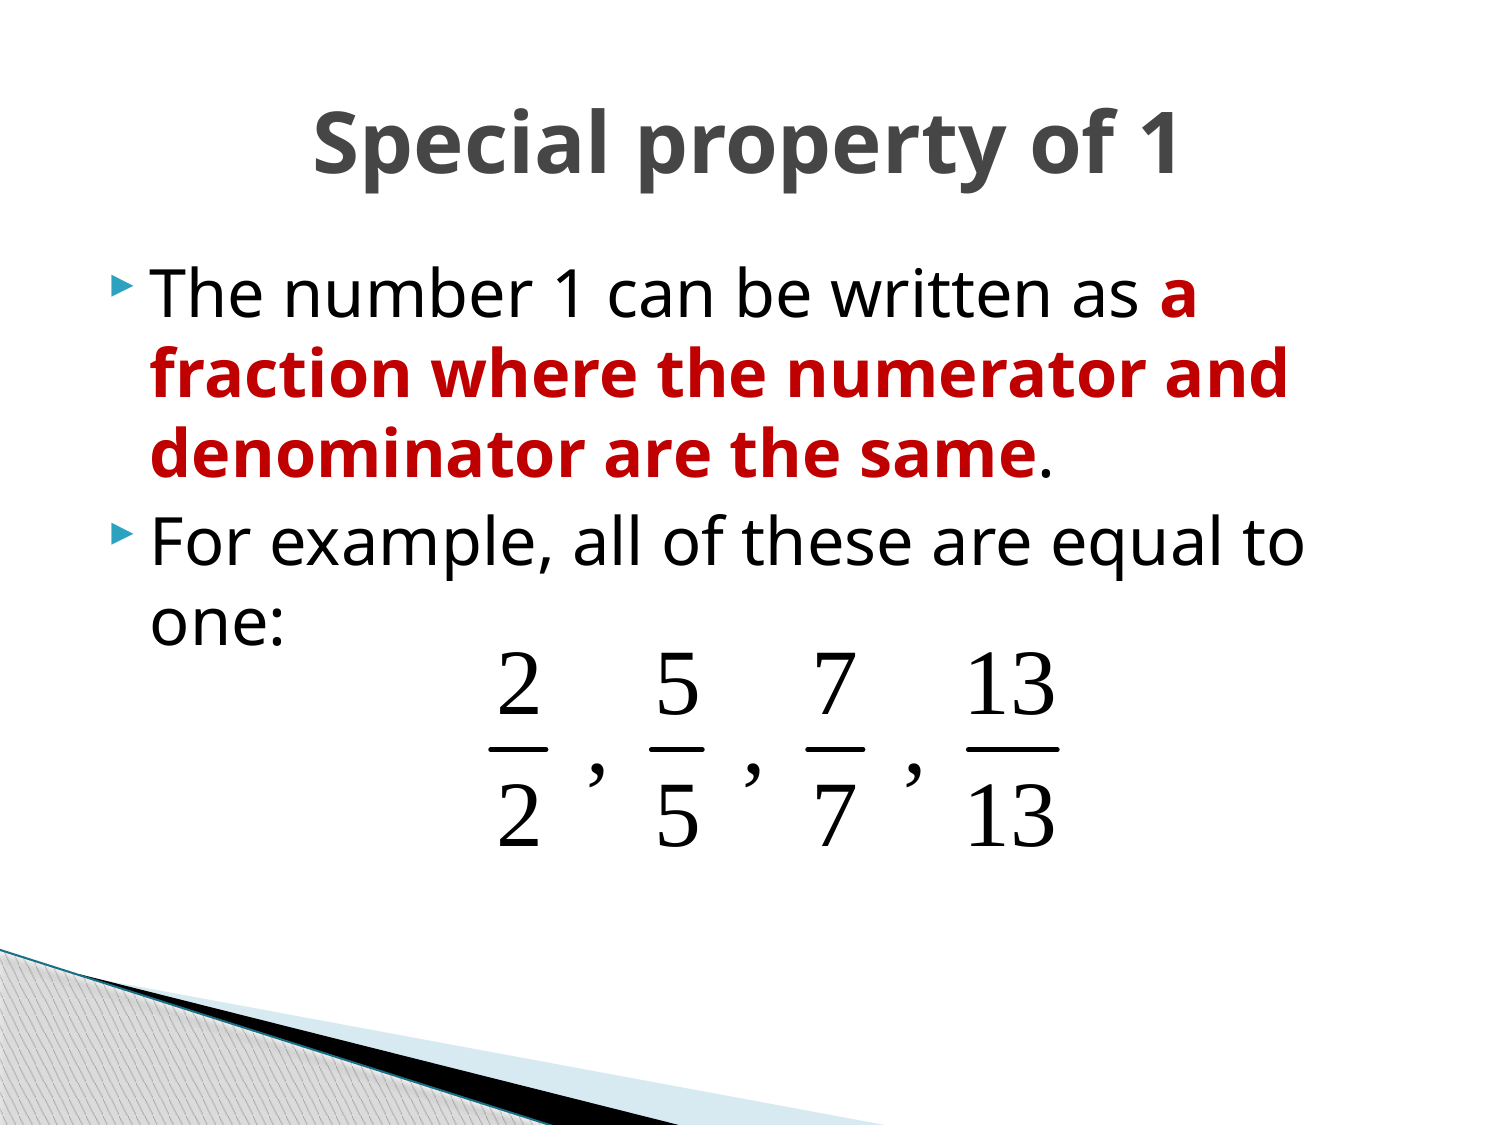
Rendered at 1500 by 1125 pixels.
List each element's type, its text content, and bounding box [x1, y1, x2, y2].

title Special property of 1 [75, 45, 1425, 233]
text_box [474, 624, 1076, 867]
list The number 1 can be written as a fraction where the numerator and denominator are the same. For example, all of these are equal to one: [75, 243, 1425, 986]
